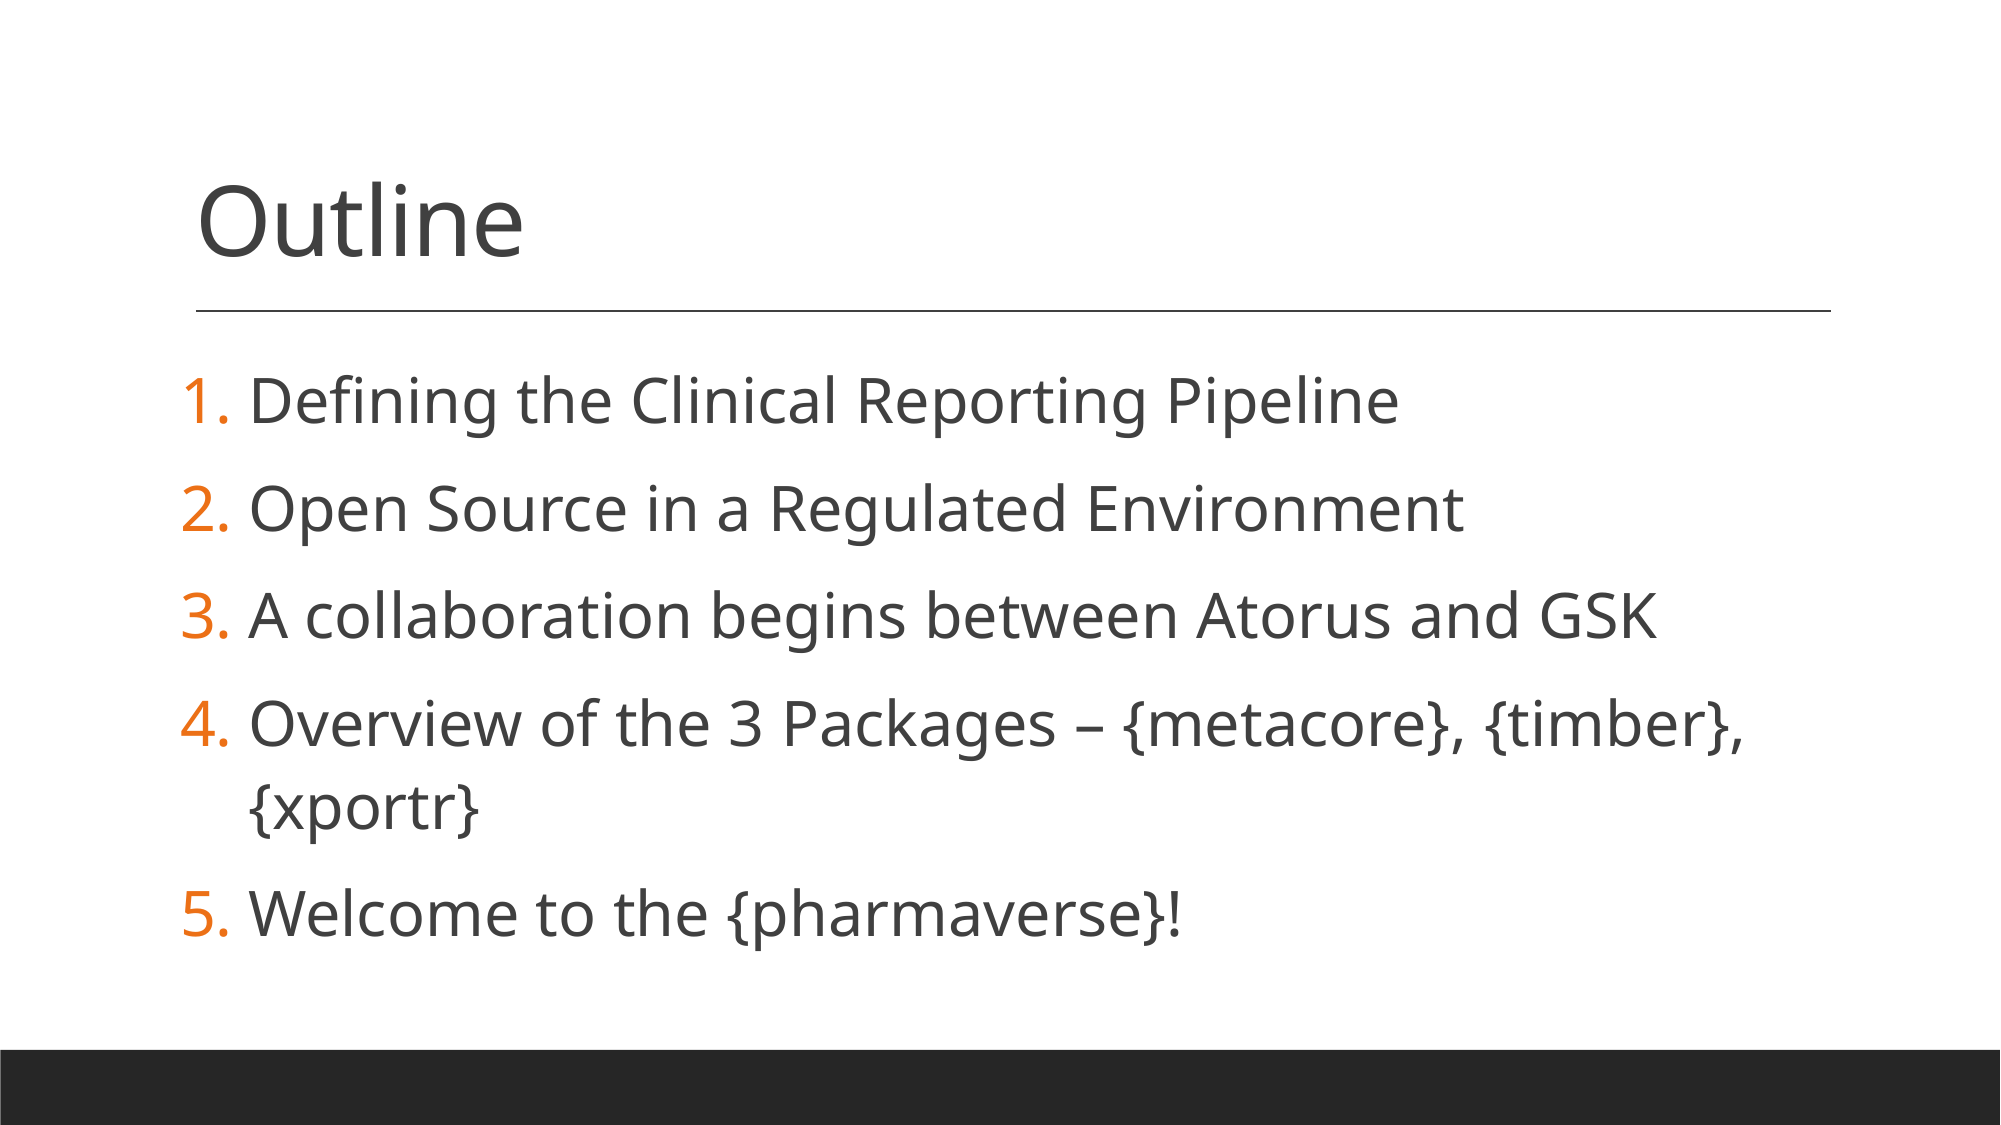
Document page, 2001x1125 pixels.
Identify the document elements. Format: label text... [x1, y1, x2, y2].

list Defining the Clinical Reporting Pipeline Open Source in a Regulated Environment A collaboration begins between Atorus and GSK Overview of the 3 Packages – {metacore}, {timber}, {xportr} Welcome to the {pharmaverse}! [180, 345, 1830, 963]
title Outline [180, 47, 1830, 285]
